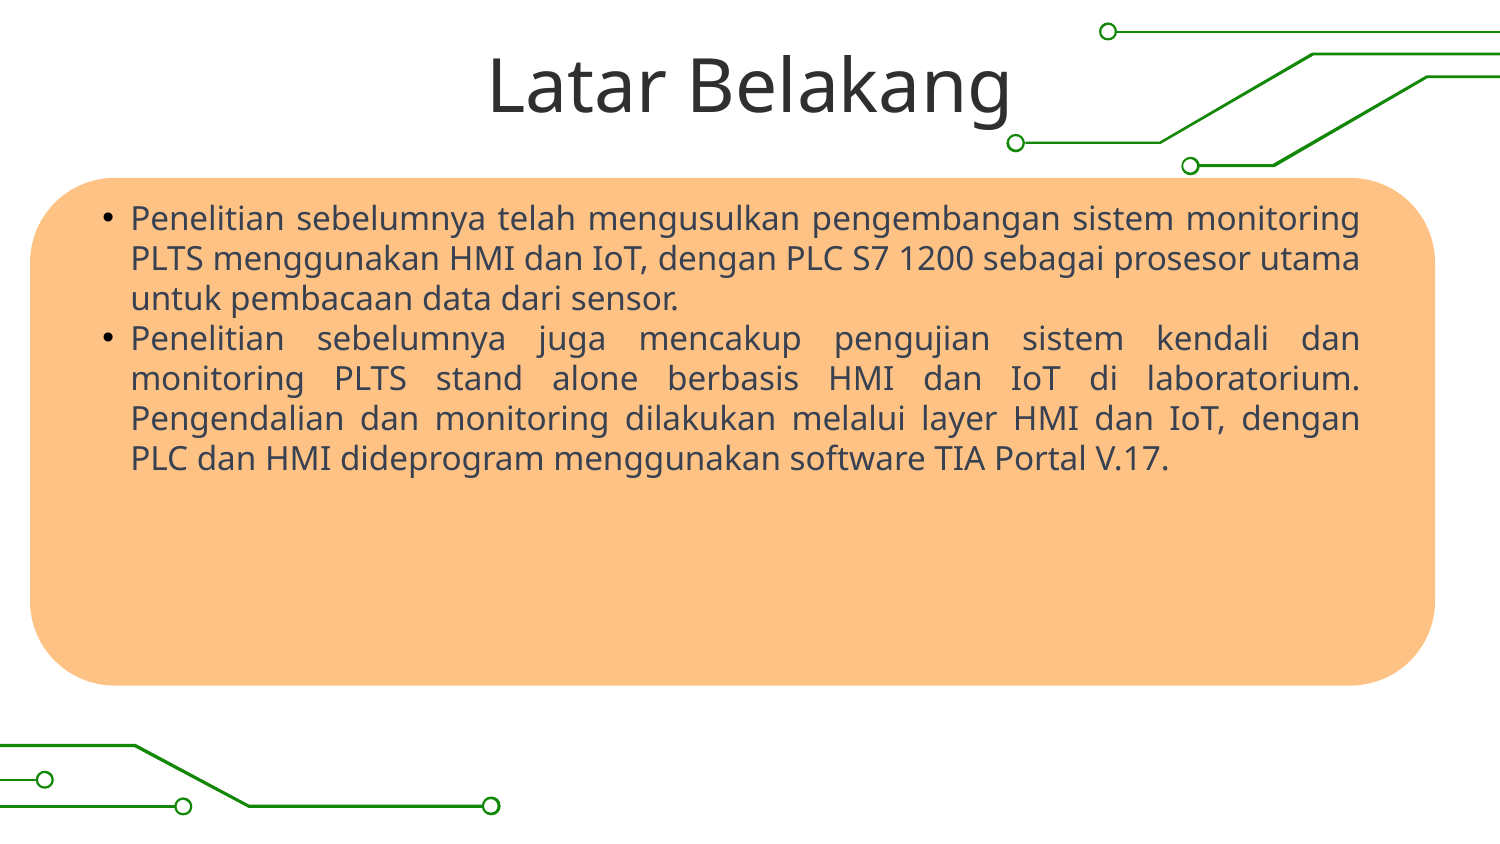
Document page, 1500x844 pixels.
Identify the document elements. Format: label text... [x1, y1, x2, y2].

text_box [1006, 22, 1500, 176]
title Latar Belakang [118, 22, 1004, 123]
text_box Penelitian sebelumnya telah mengusulkan pengembangan sistem monitoring PLTS menggunakan HMI dan IoT, dengan PLC S7 1200 sebagai prosesor utama untuk pembacaan data dari sensor. Penelitian sebelumnya juga mencakup pengujian sistem kendali dan monitoring PLTS stand alone berbasis HMI dan IoT di laboratorium. Pengendalian dan monitoring dilakukan melalui layer HMI dan IoT, dengan PLC dan HMI dideprogram menggunakan software TIA Portal V.17. [87, 190, 1378, 515]
text_box [27, 175, 1438, 688]
